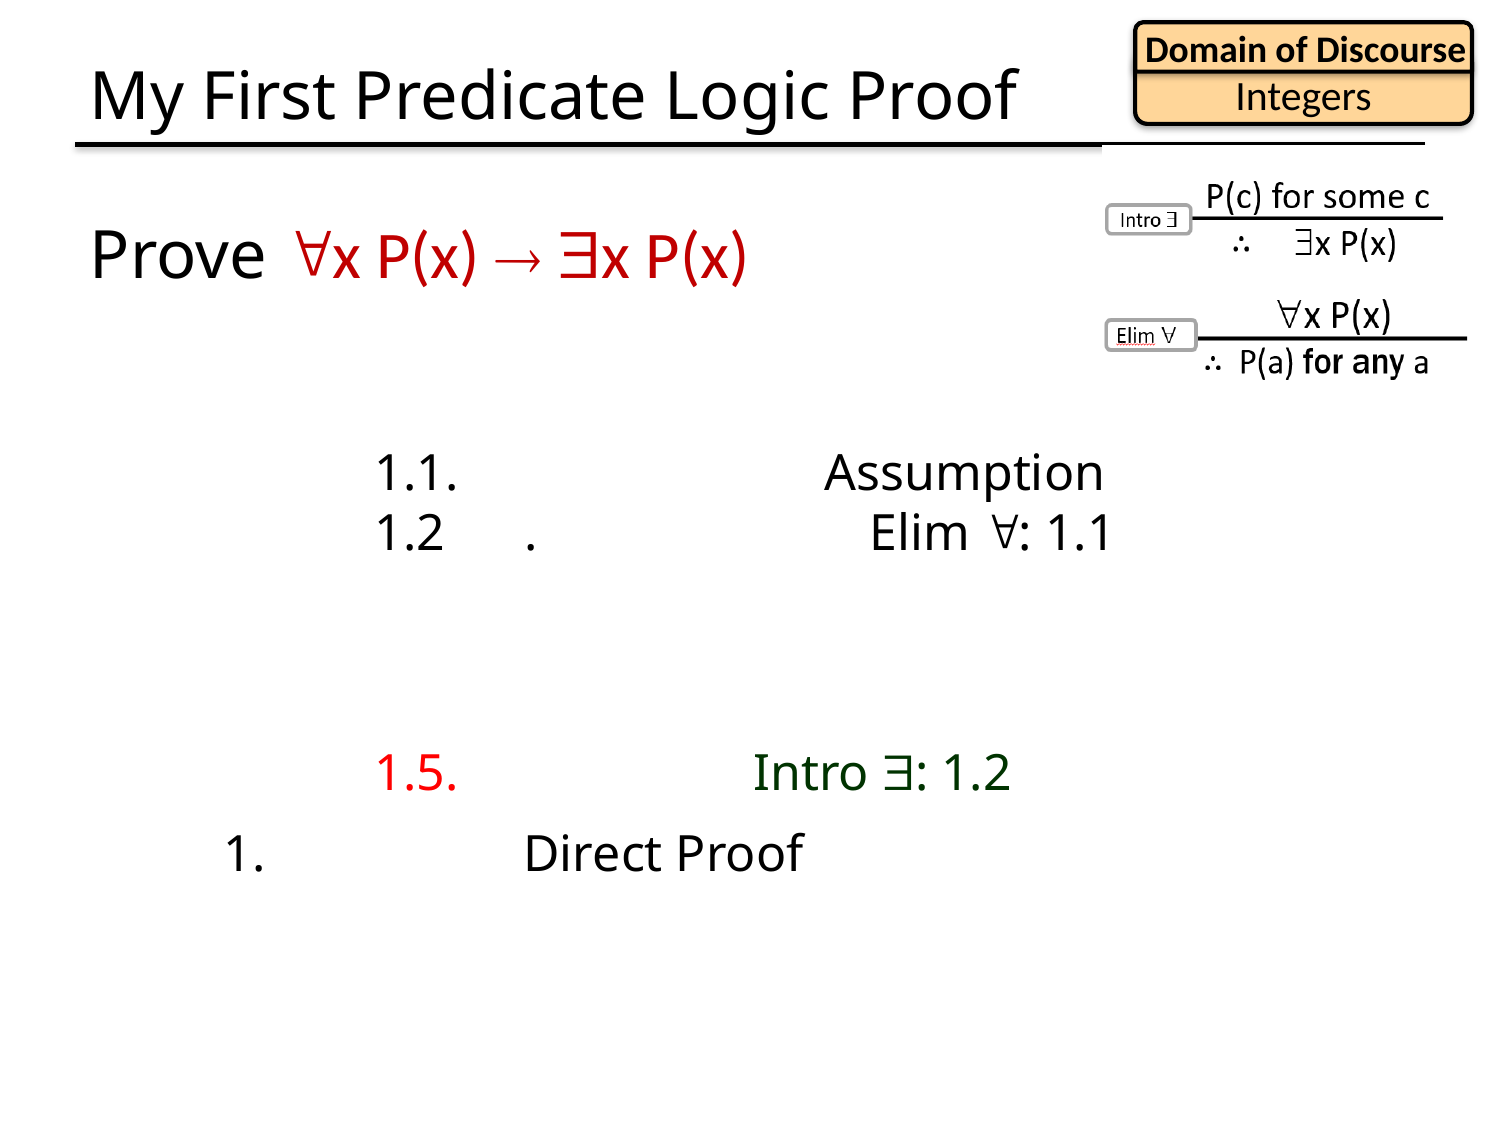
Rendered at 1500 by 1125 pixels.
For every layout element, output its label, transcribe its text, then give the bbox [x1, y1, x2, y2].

title My First Predicate Logic Proof [75, 45, 1425, 145]
list Prove x P(x)  x P(x) [75, 204, 1097, 295]
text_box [1102, 145, 1473, 406]
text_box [1134, 21, 1473, 125]
